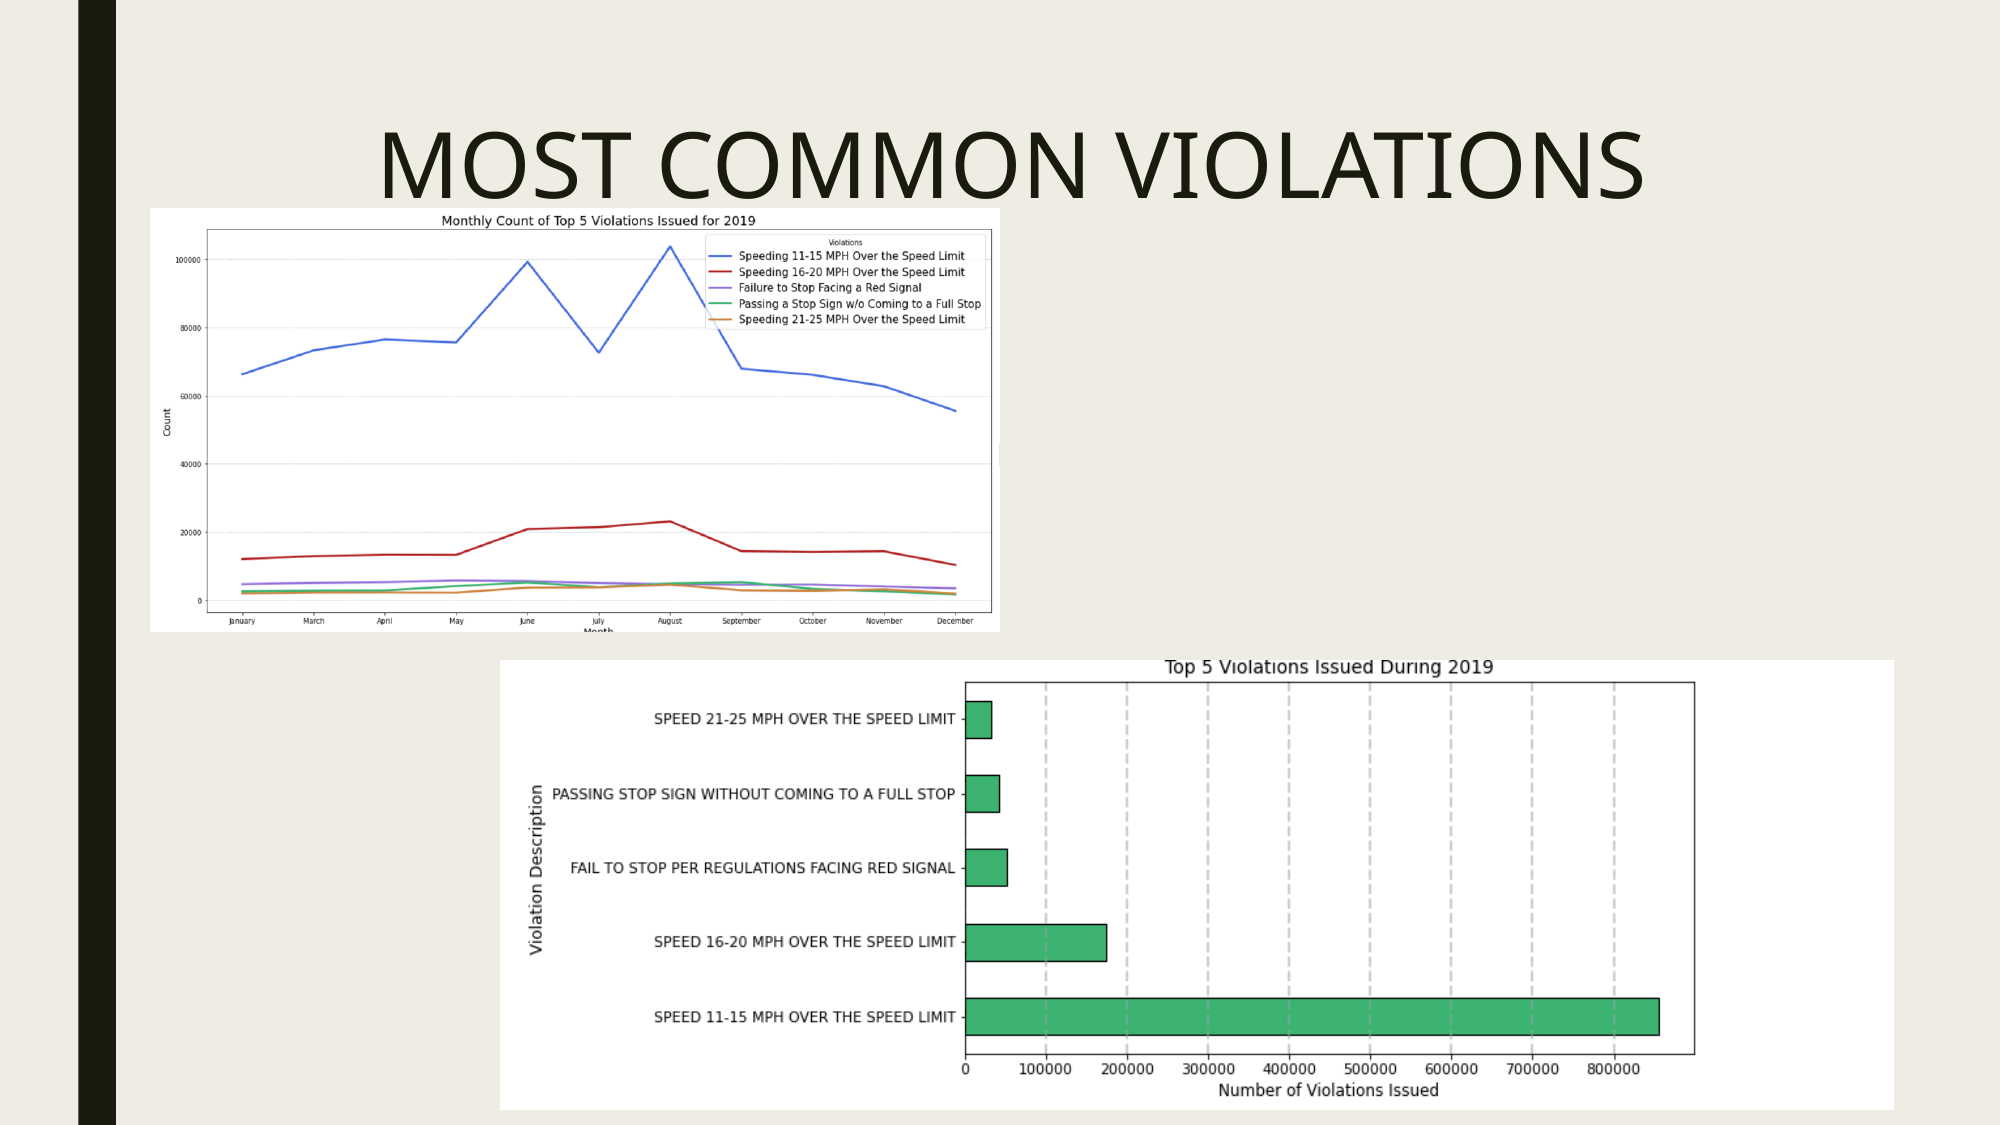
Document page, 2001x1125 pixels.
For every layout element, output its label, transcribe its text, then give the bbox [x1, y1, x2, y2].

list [150, 208, 1000, 632]
title MOST COMMON VIOLATIONS [225, 112, 1800, 357]
picture [500, 660, 1894, 1110]
